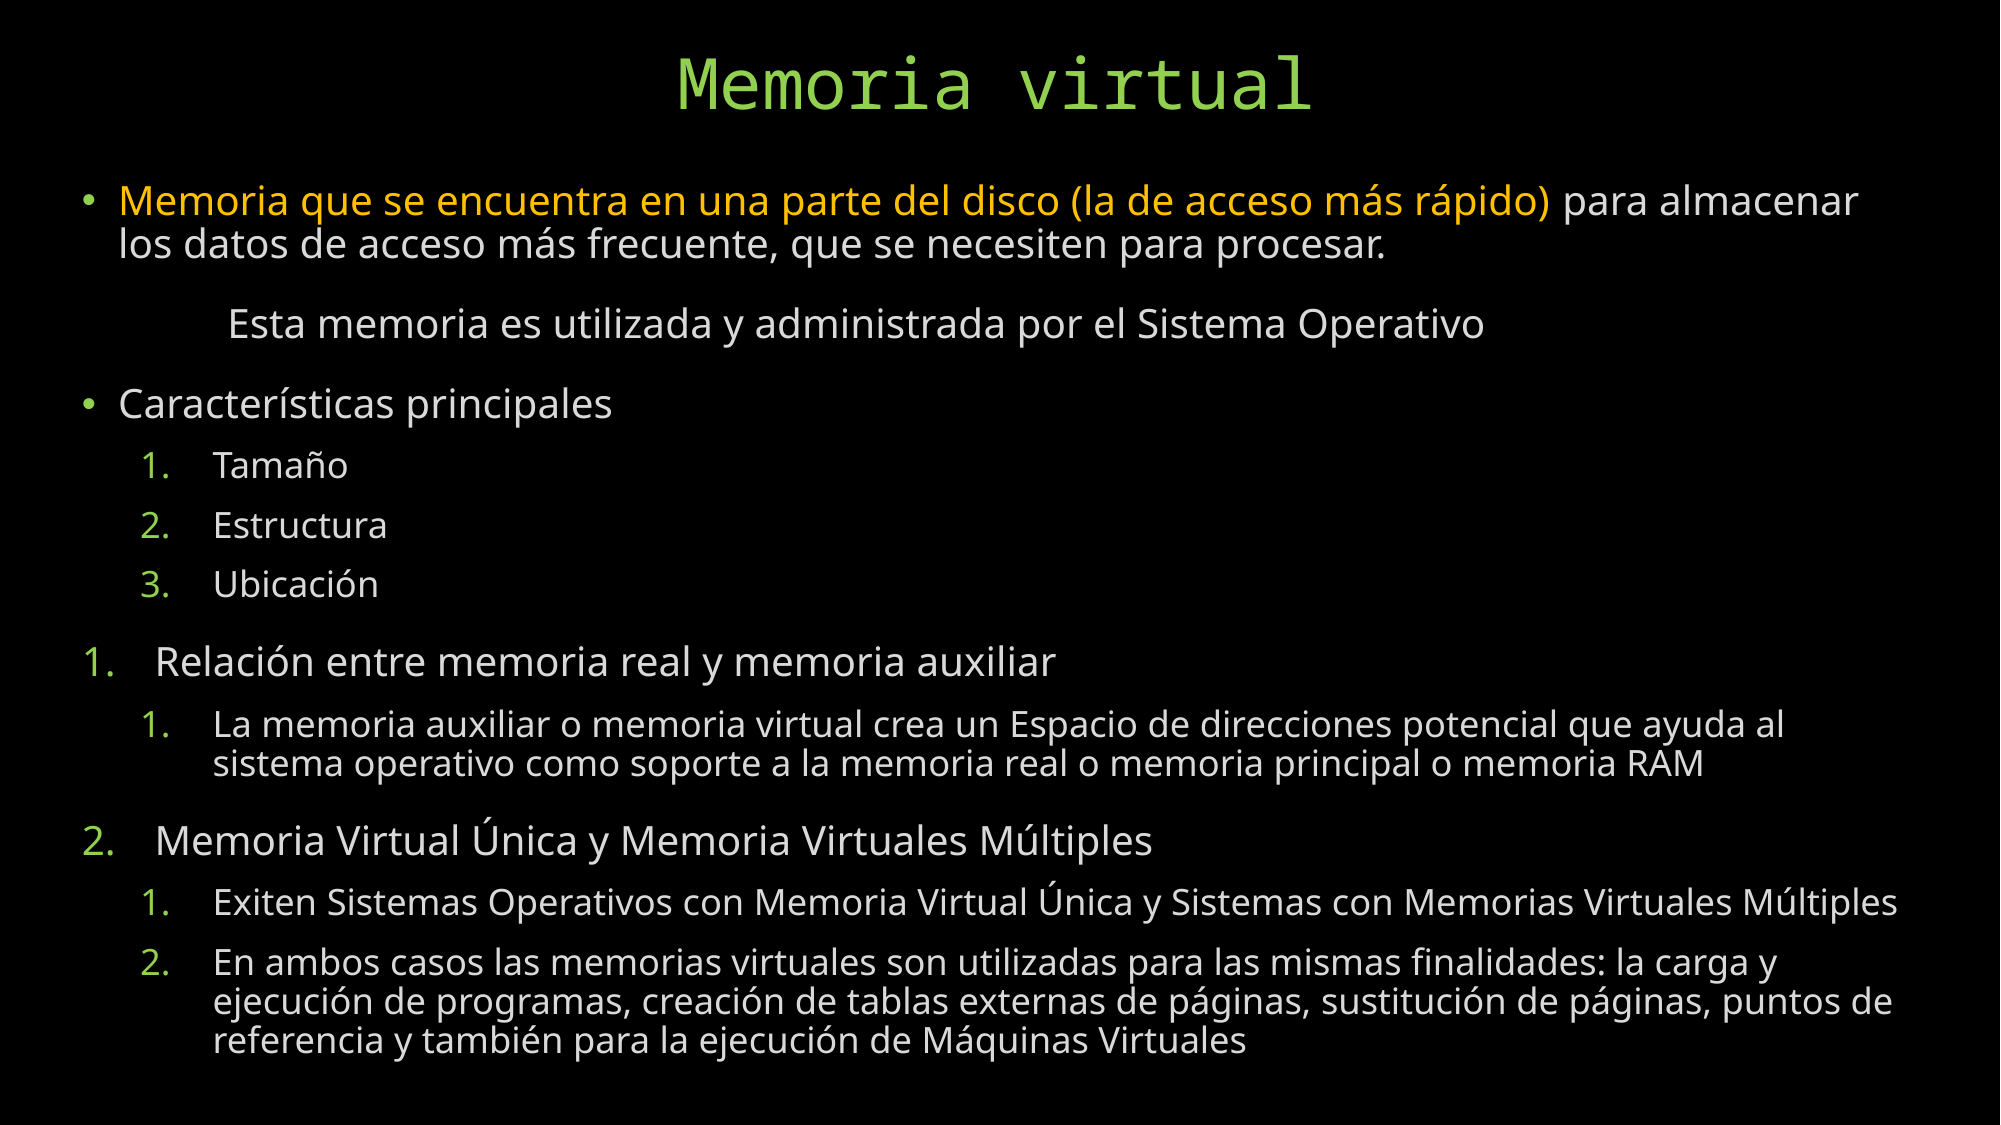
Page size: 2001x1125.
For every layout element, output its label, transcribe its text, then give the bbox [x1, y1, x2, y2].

list Memoria que se encuentra en una parte del disco (la de acceso más rápido) para almacenar los datos de acceso más frecuente, que se necesiten para procesar. Esta memoria es utilizada y administrada por el Sistema Operativo Características principales Tamaño Estructura Ubicación Relación entre memoria real y memoria auxiliar La memoria auxiliar o memoria virtual crea un Espacio de direcciones potencial que ayuda al sistema operativo como soporte a la memoria real o memoria principal o memoria RAM Memoria Virtual Única y Memoria Virtuales Múltiples Exiten Sistemas Operativos con Memoria Virtual Única y Sistemas con Memorias Virtuales Múltiples En ambos casos las memorias virtuales son utilizadas para las mismas finalidades: la carga y ejecución de programas, creación de tablas externas de páginas, sustitución de páginas, puntos de referencia y también para la ejecución de Máquinas Virtuales [66, 172, 1934, 1083]
title Memoria virtual [267, 19, 1768, 133]
